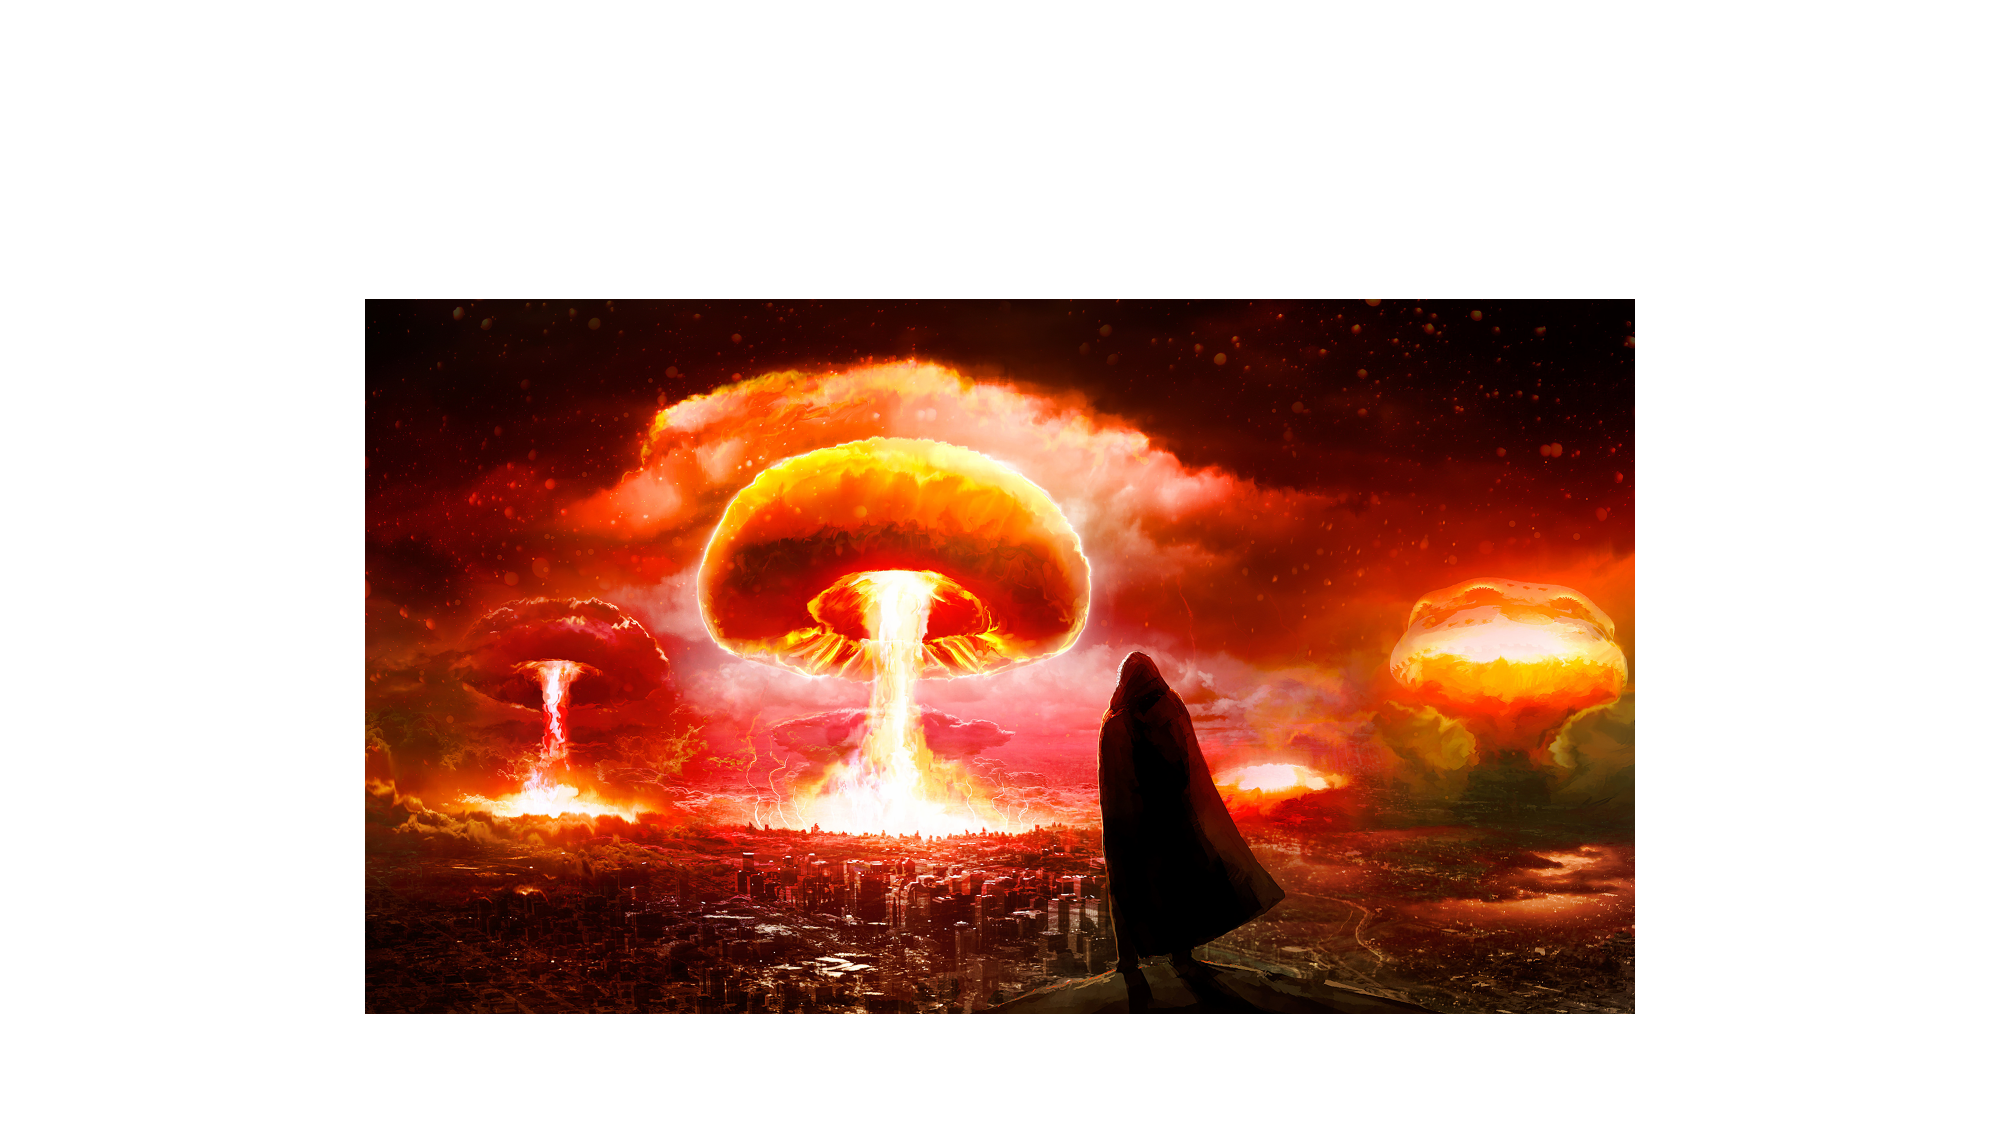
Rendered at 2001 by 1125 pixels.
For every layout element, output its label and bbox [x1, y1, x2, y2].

list [365, 299, 1635, 1014]
